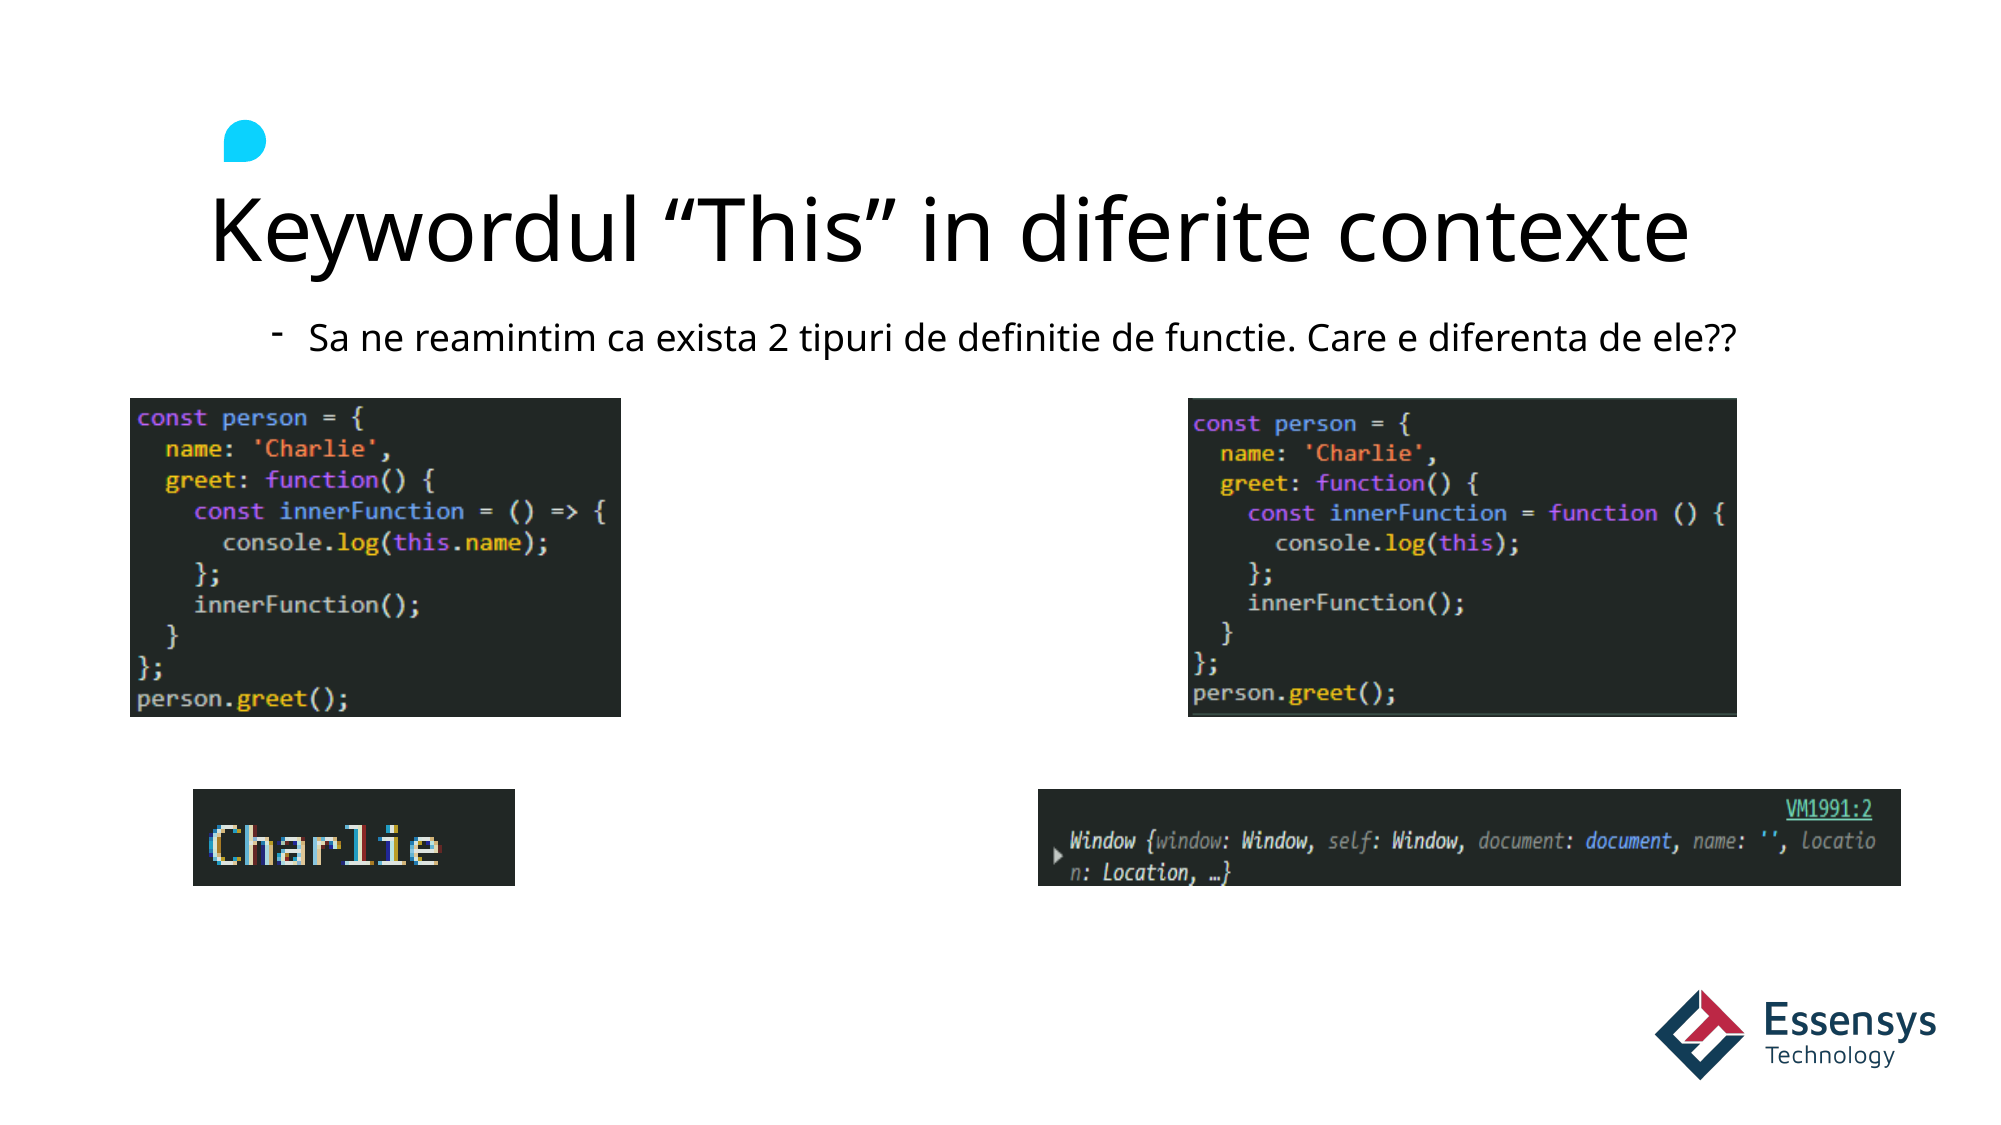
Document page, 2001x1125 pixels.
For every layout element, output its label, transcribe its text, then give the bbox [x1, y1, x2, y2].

picture [193, 788, 515, 886]
picture [1187, 398, 1737, 718]
list Sa ne reamintim ca exista 2 tipuri de definitie de functie. Care e diferenta de ele?? [181, 288, 1850, 963]
title Keywordul “This” in diferite contexte [193, 178, 1863, 289]
picture [129, 398, 622, 718]
picture [1649, 984, 1941, 1086]
picture [1037, 788, 1902, 886]
